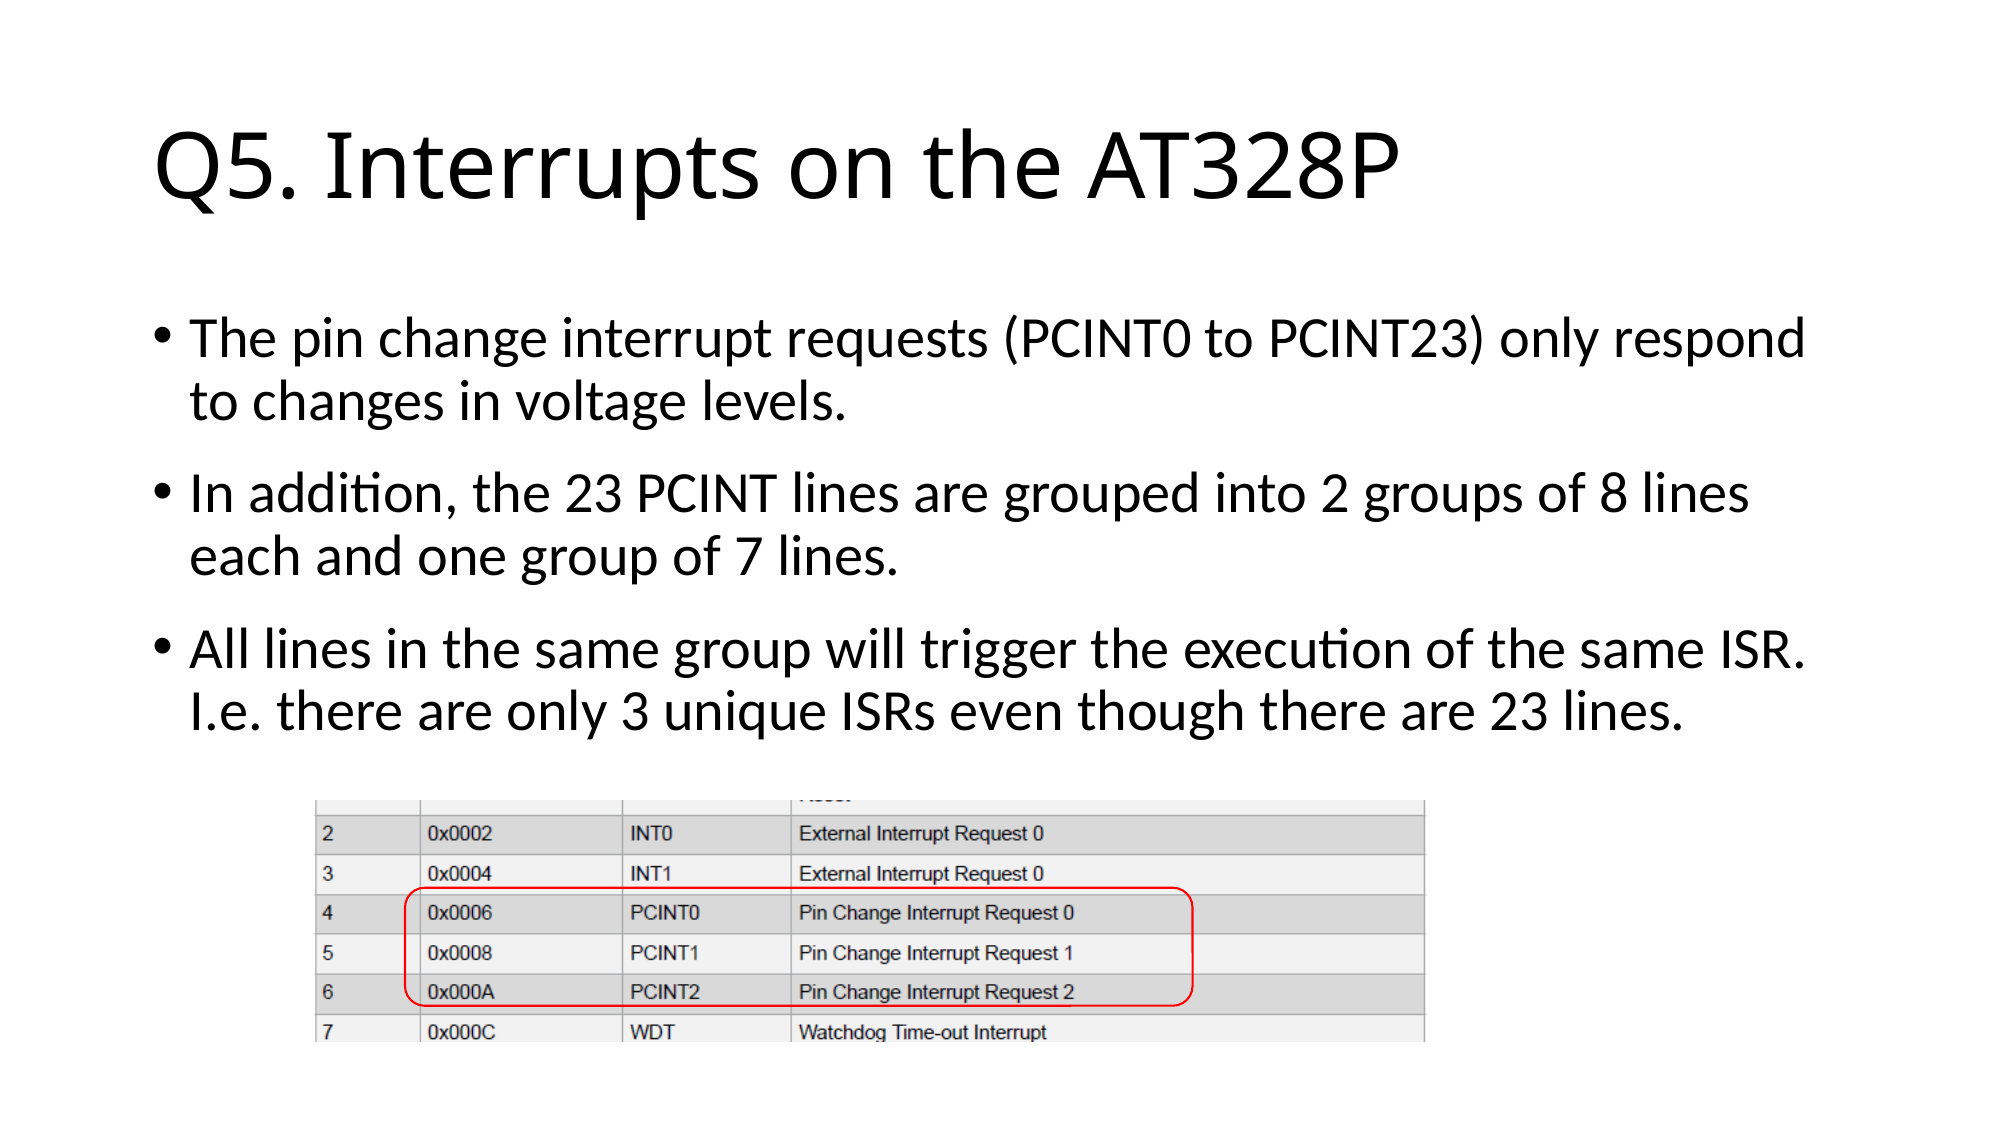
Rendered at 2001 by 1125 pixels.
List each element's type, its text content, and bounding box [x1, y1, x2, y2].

text_box In addition, the 23 PCINT lines are grouped into 2 groups of 8 lines each and one group of 7 lines. [137, 454, 1863, 610]
list The pin change interrupt requests (PCINT0 to PCINT23) only respond to changes in voltage levels. [137, 299, 1863, 454]
title Q5. Interrupts on the AT328P [137, 59, 1863, 278]
picture [294, 800, 1431, 1042]
text_box All lines in the same group will trigger the execution of the same ISR. I.e. there are only 3 unique ISRs even though there are 23 lines. [137, 610, 1863, 766]
